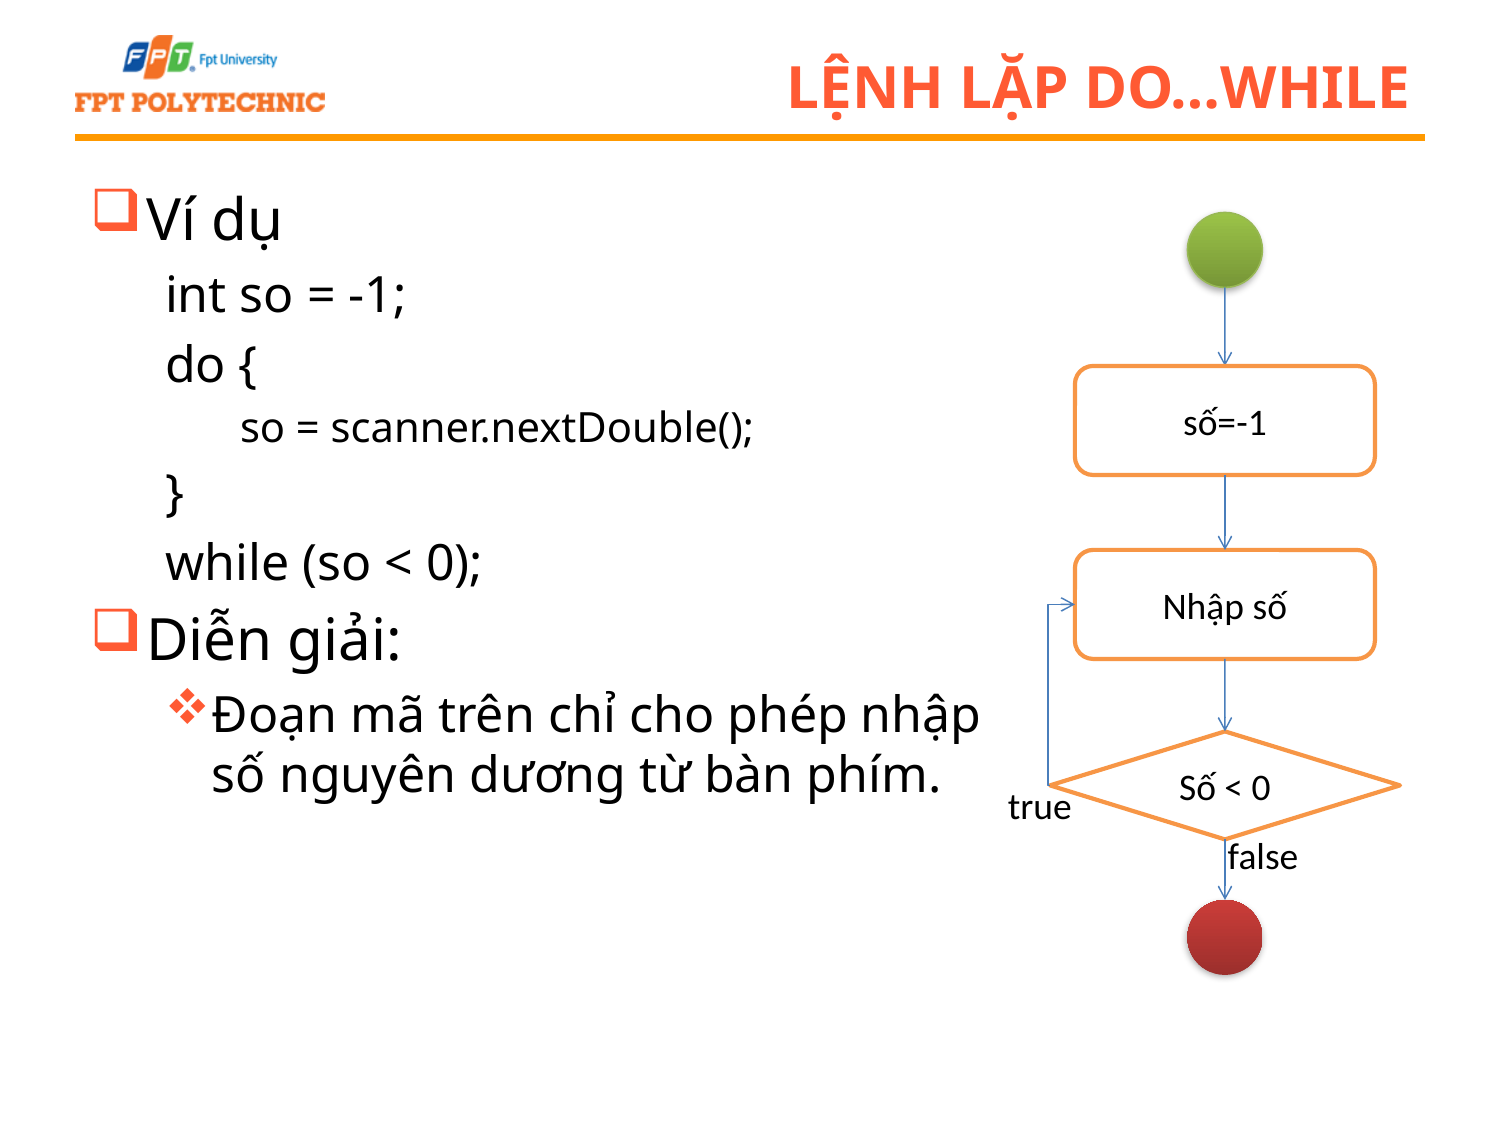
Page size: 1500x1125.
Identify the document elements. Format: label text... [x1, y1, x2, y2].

title Lệnh lặp do…while [337, 45, 1425, 125]
picture [75, 35, 325, 112]
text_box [992, 212, 1401, 976]
list Ví dụ int so = -1; do { so = scanner.nextDouble(); } while (so < 0); Diễn giải: Đoạn mã trên chỉ cho phép nhập số nguyên dương từ bàn phím. [75, 174, 1000, 1038]
